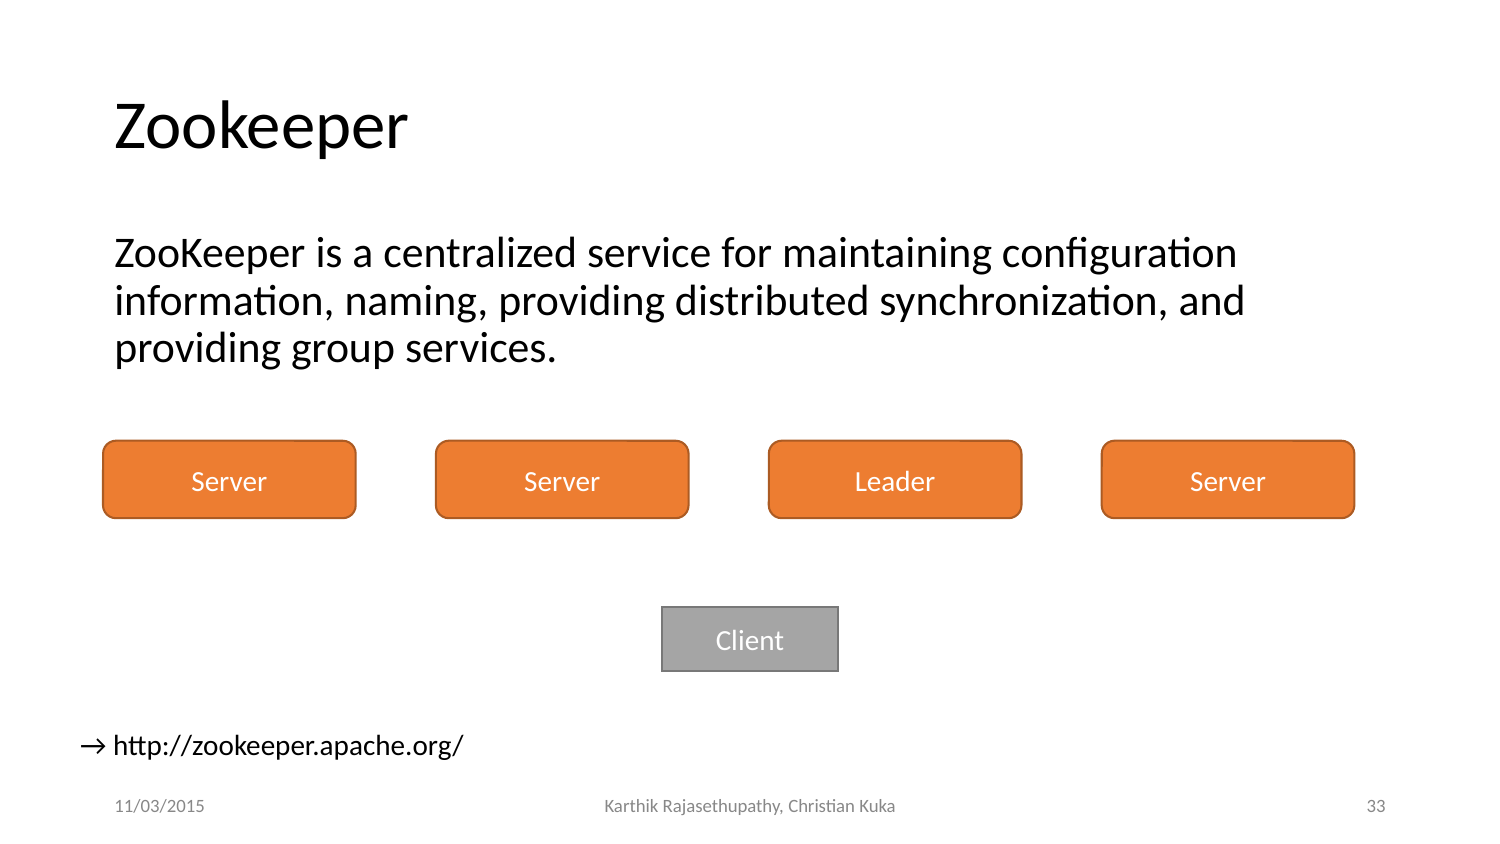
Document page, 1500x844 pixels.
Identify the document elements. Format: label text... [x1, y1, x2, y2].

text_box → http://zookeeper.apache.org/ [68, 720, 543, 766]
list ZooKeeper is a centralized service for maintaining configuration information, naming, providing distributed synchronization, and providing group services. [103, 224, 1397, 760]
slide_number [103, 782, 441, 827]
text_box Leader [768, 440, 1022, 519]
text_box Client [662, 606, 838, 672]
slide_number ‹#› [1059, 782, 1397, 827]
text_box Server [1101, 440, 1355, 519]
footer Karthik Rajasethupathy, Christian Kuka [496, 782, 1004, 827]
title Zookeeper [103, 44, 1397, 208]
text_box Server [435, 440, 689, 519]
text_box Server [102, 440, 356, 519]
